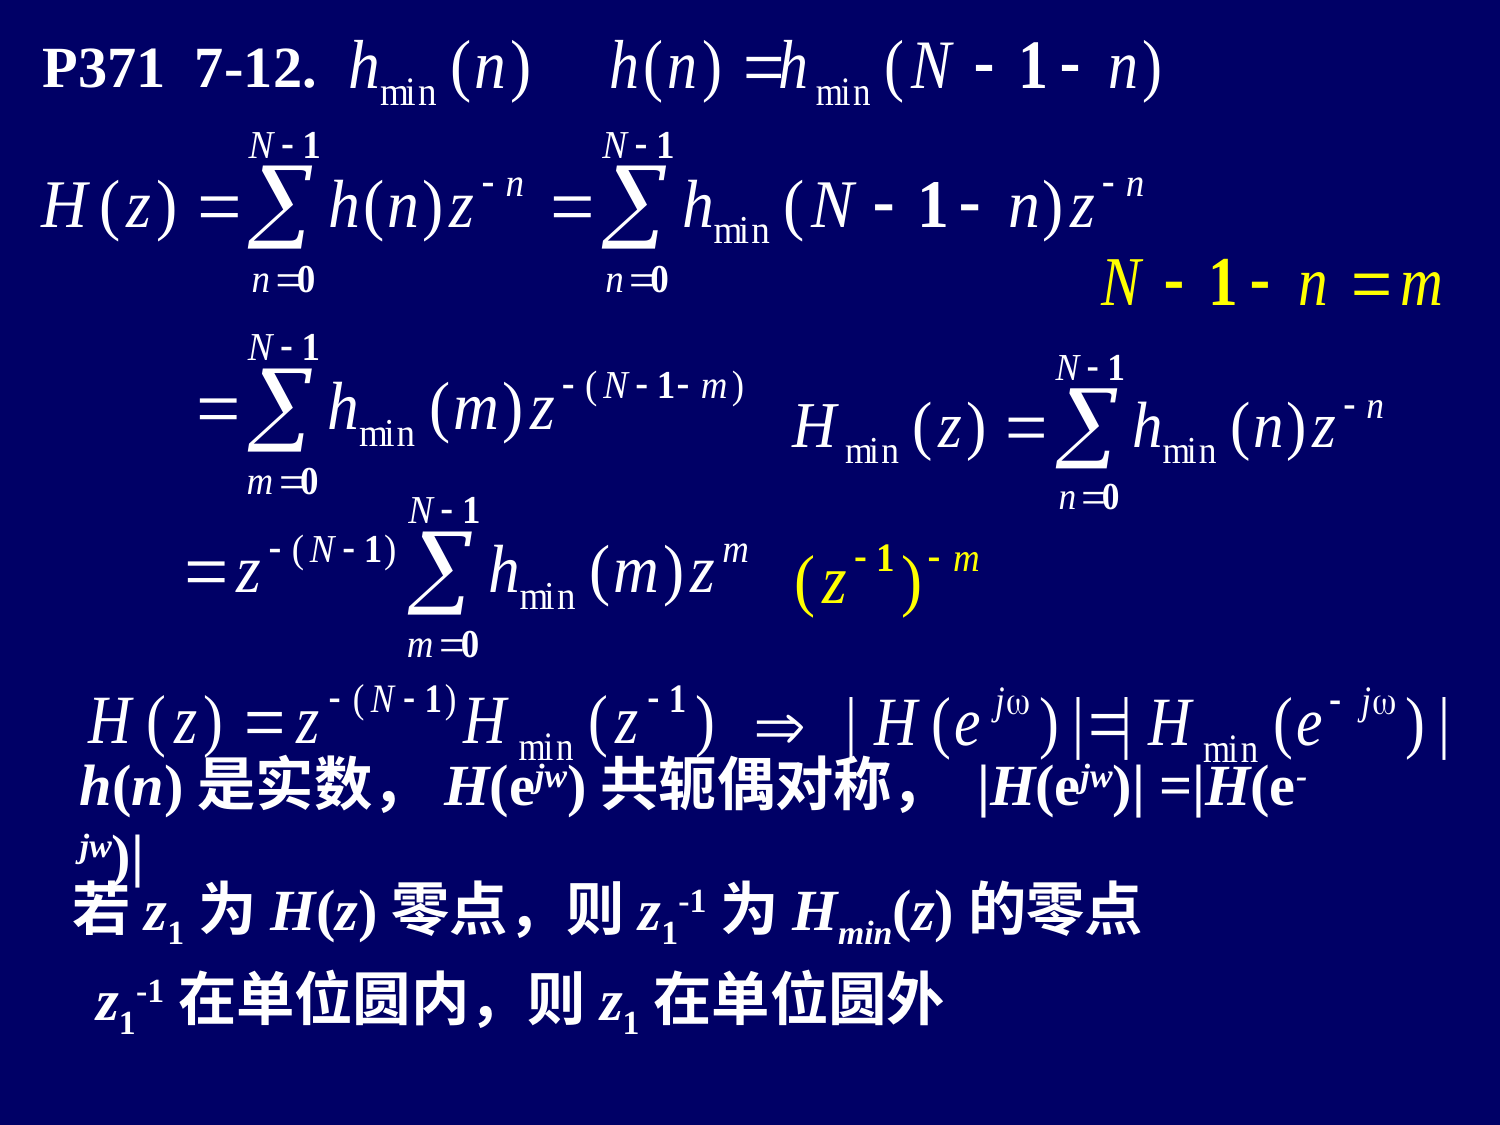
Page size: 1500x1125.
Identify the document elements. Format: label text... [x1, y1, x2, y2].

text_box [182, 316, 762, 479]
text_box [29, 113, 537, 302]
text_box z1-1在单位圆内，则z1在单位圆外 [81, 954, 1181, 1049]
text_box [338, 18, 538, 113]
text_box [780, 338, 1402, 520]
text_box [839, 670, 1457, 771]
text_box h(n)是实数，H(ejw)共轭偶对称， |H(ejw)| =|H(e-jw)| [65, 739, 1377, 895]
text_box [76, 668, 728, 768]
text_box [599, 18, 1176, 113]
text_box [1088, 240, 1459, 319]
text_box P371 7-12. [28, 21, 338, 107]
text_box 若z1为H(z)零点，则z1-1为Hmin(z)的零点 [57, 864, 1223, 959]
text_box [785, 528, 991, 628]
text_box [745, 696, 829, 763]
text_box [537, 113, 1161, 302]
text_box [170, 479, 766, 668]
